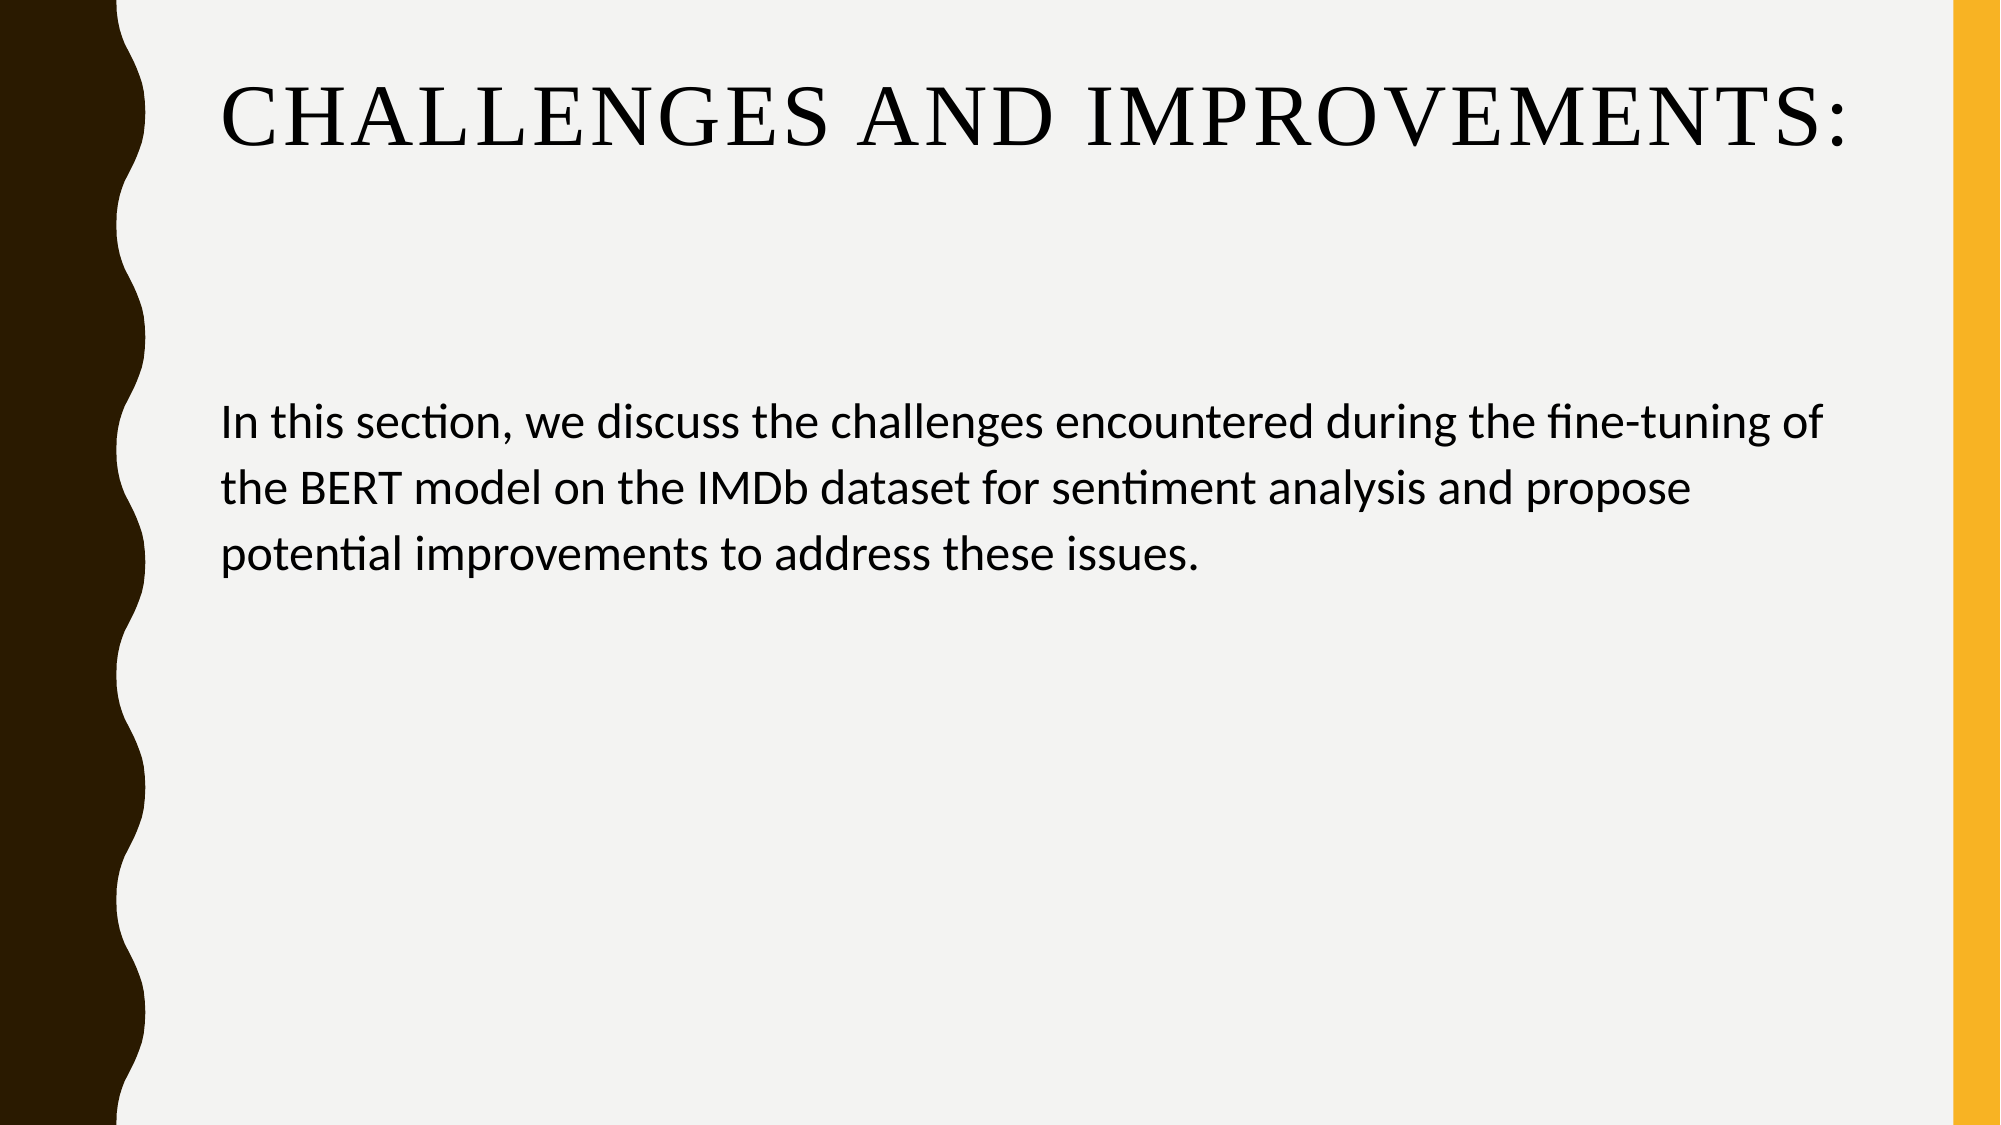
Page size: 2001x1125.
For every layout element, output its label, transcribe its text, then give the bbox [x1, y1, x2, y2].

title Challenges and Improvements: [205, 62, 1875, 308]
list In this section, we discuss the challenges encountered during the fine-tuning of the BERT model on the IMDb dataset for sentiment analysis and propose potential improvements to address these issues. [205, 375, 1875, 965]
